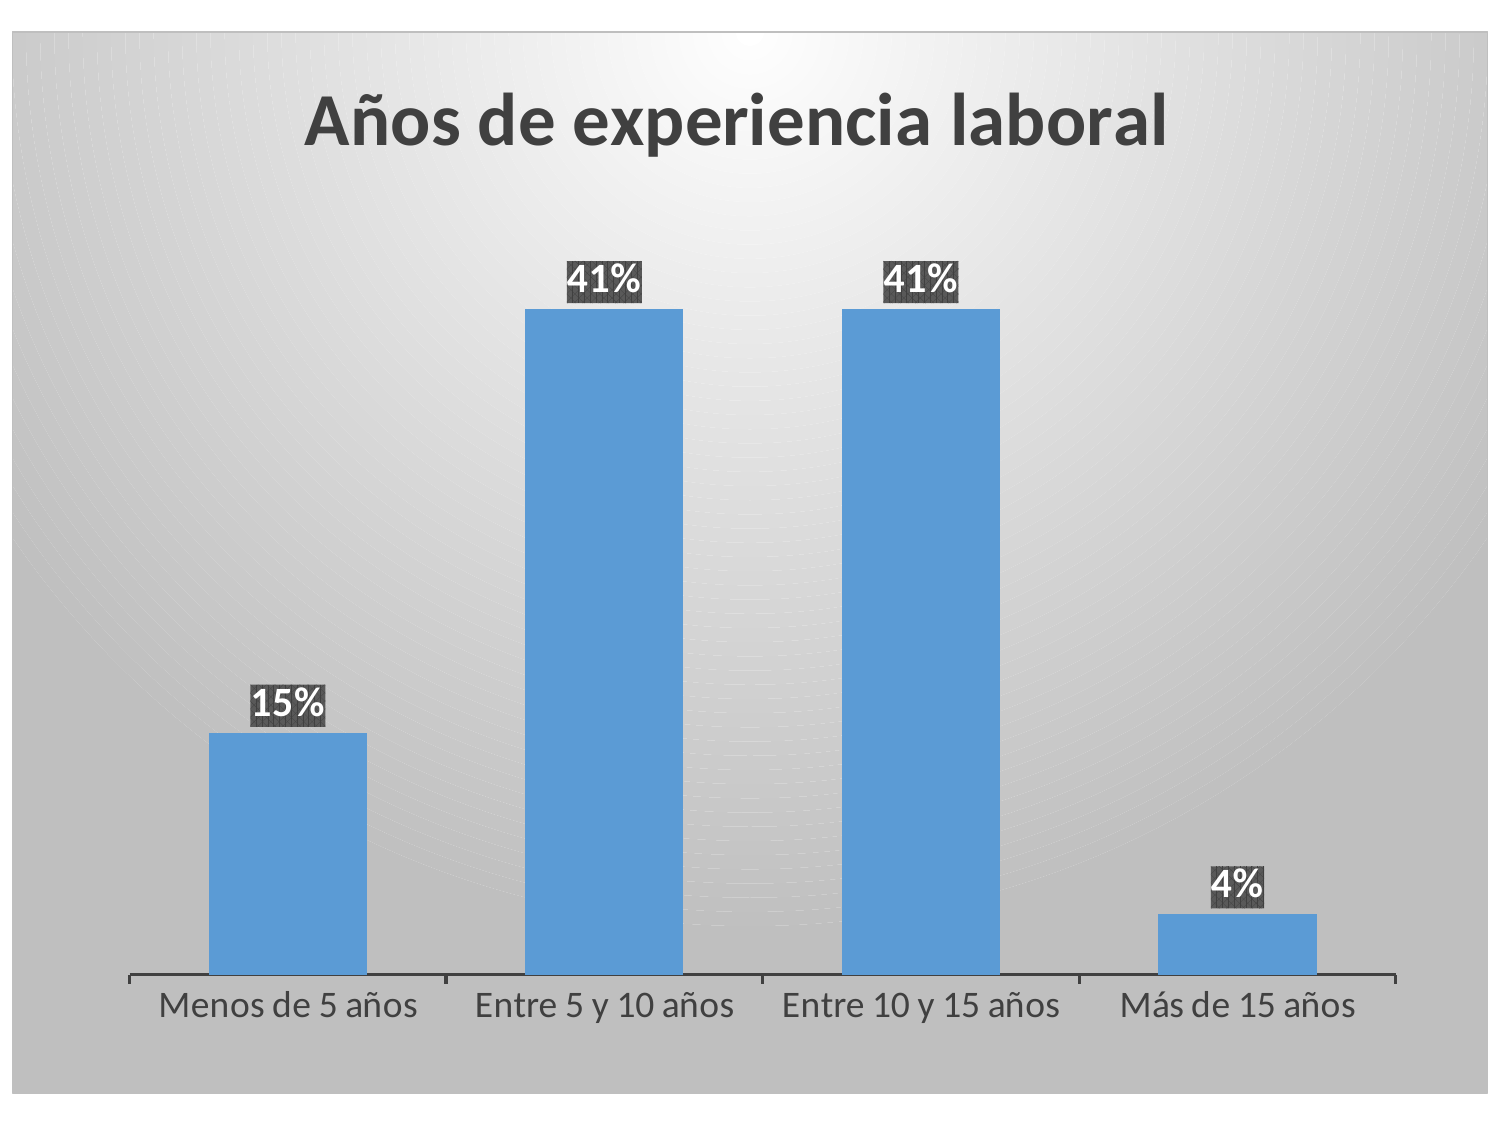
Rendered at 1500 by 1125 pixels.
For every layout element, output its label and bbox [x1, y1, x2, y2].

chart [11, 30, 1489, 1094]
